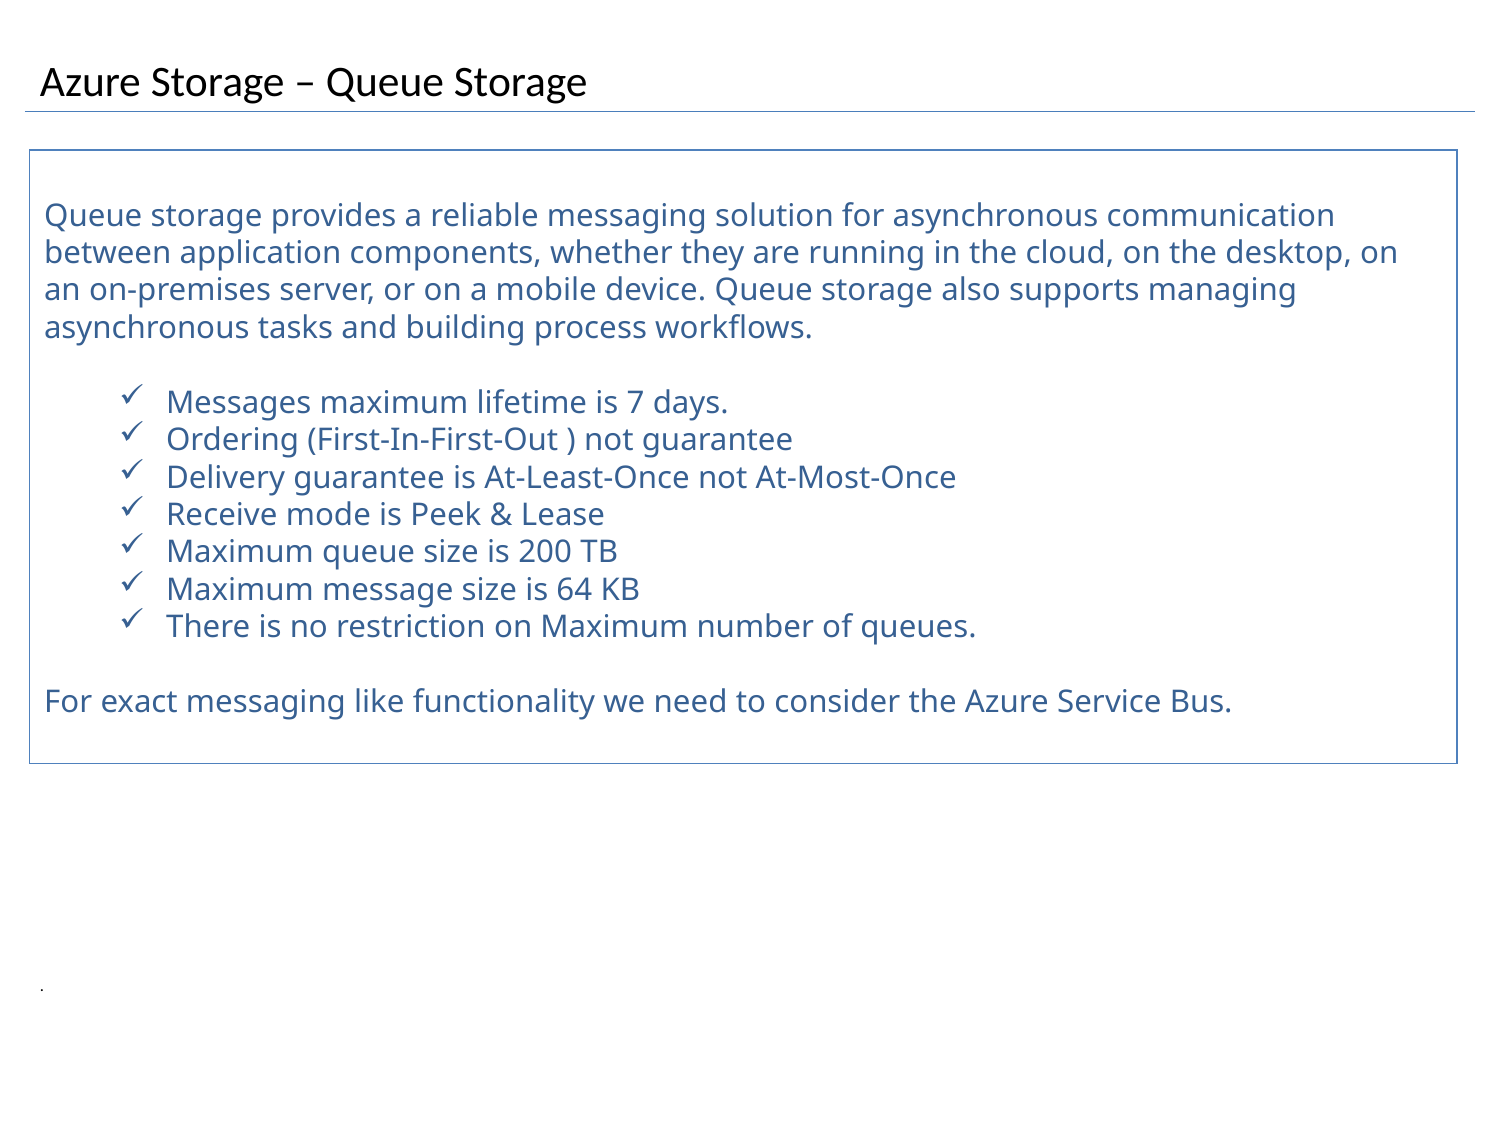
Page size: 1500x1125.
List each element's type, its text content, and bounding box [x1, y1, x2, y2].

text_box Queue storage provides a reliable messaging solution for asynchronous communication between application components, whether they are running in the cloud, on the desktop, on an on-premises server, or on a mobile device. Queue storage also supports managing asynchronous tasks and building process workflows. Messages maximum lifetime is 7 days. Ordering (First-In-First-Out ) not guarantee Delivery guarantee is At-Least-Once not At-Most-Once Receive mode is Peek & Lease Maximum queue size is 200 TB Maximum message size is 64 KB There is no restriction on Maximum number of queues. For exact messaging like functionality we need to consider the Azure Service Bus. [29, 149, 1458, 764]
list . [24, 137, 1475, 1100]
title Azure Storage – Queue Storage [24, 45, 1475, 111]
